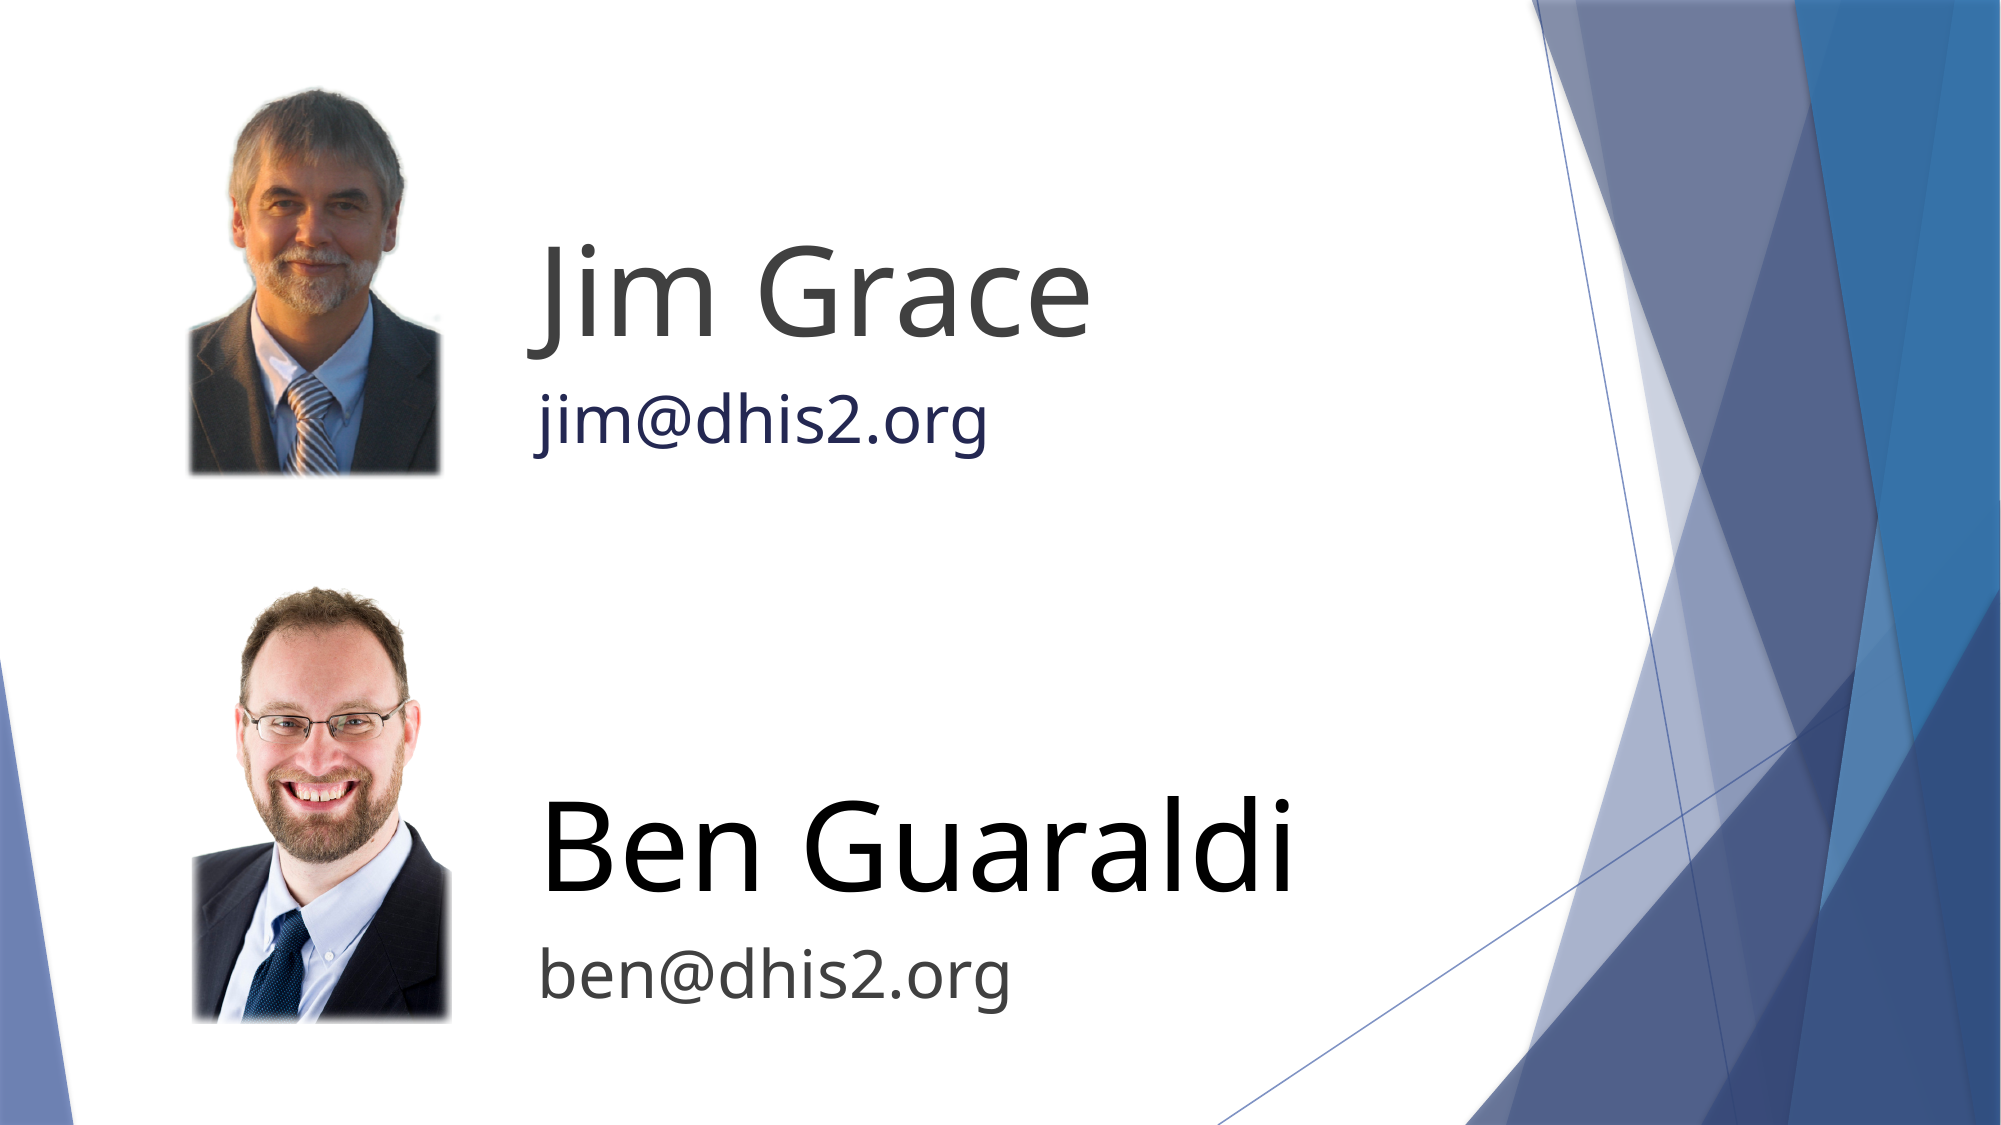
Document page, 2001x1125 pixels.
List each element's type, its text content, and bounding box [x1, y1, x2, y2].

picture [189, 561, 452, 1024]
text_box jim@dhis2.org [522, 361, 1071, 475]
text_box Jim Grace [522, 196, 1225, 361]
text_box Ben Guaraldi [522, 751, 1367, 917]
text_box ben@dhis2.org [522, 916, 1137, 1042]
picture [184, 73, 446, 481]
